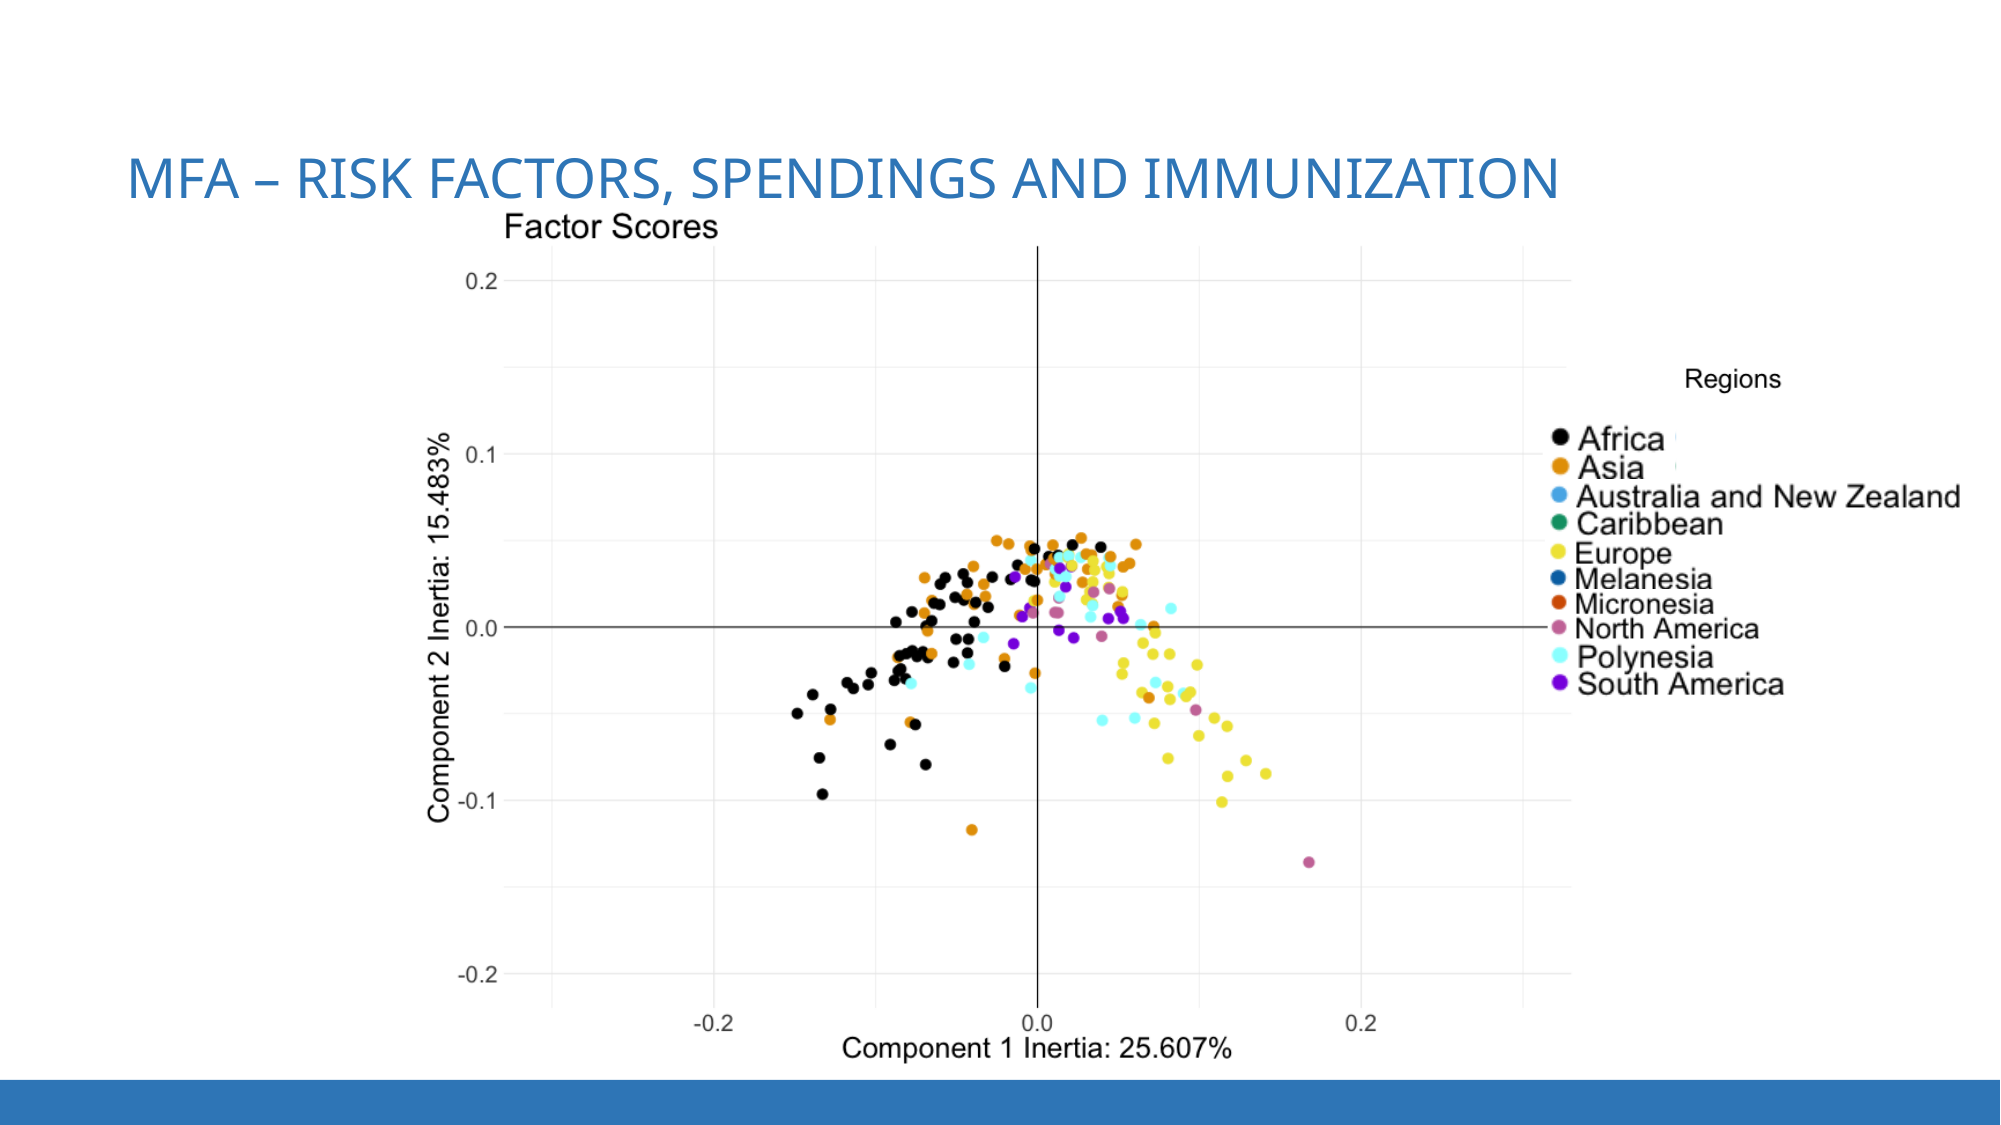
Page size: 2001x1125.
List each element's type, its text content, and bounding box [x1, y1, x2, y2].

picture [422, 207, 1969, 1072]
text_box MFA – Risk factors, SPENDINGs and IMMUNIZATION [111, 107, 1612, 218]
